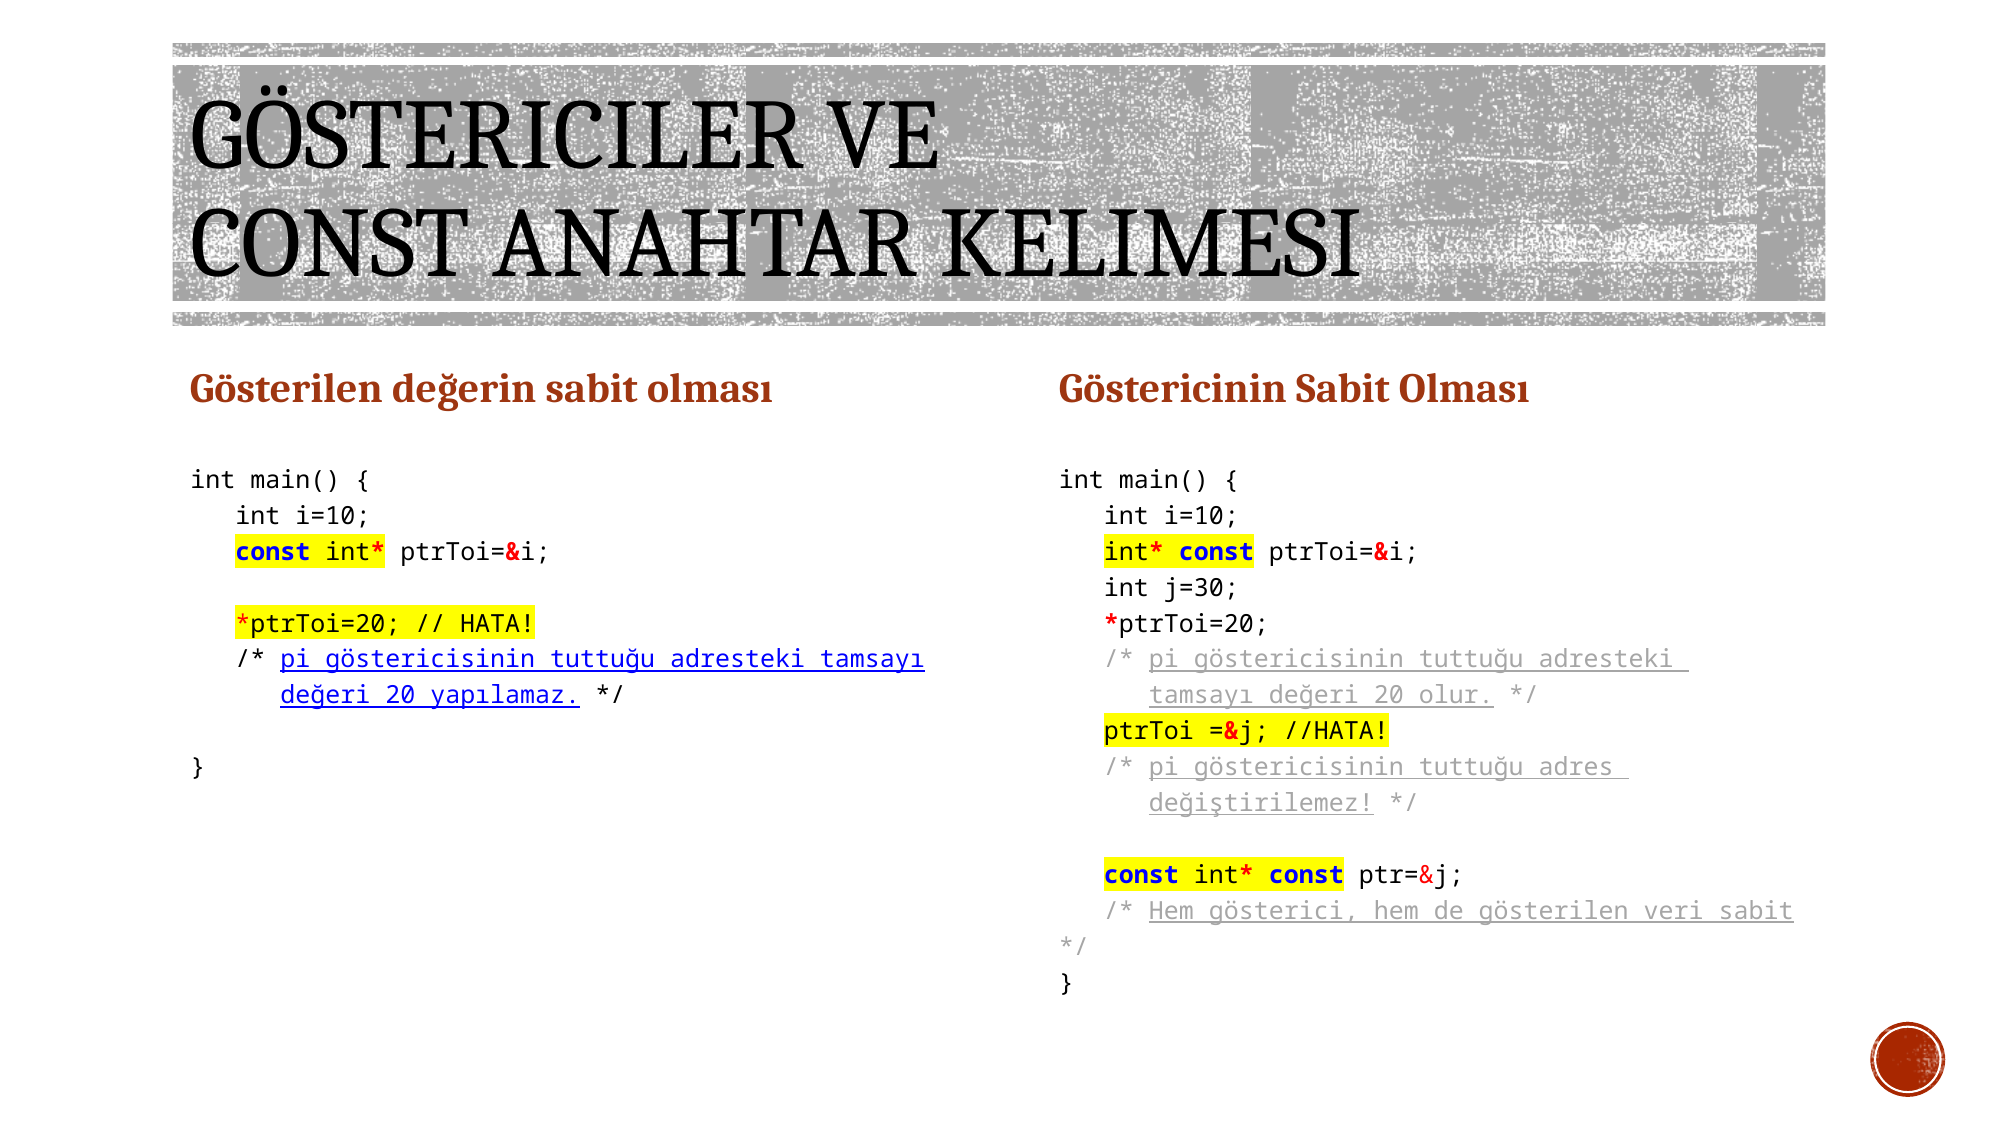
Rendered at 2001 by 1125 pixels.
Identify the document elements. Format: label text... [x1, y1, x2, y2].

list Gösterilen değerin sabit olması [174, 336, 955, 441]
list Göstericinin Sabit Olması [1043, 336, 1824, 441]
list int main() { int i=10; int* const ptrToi=&i; int j=30; *ptrToi=20; /* pi göstericisinin tuttuğu adresteki tamsayı değeri 20 olur. */ ptrToi =&j; //HATA! /* pi göstericisinin tuttuğu adres değiştirilemez! */ const int* const ptr=&j; /* Hem gösterici, hem de gösterilen veri sabit */ } [1043, 450, 1824, 990]
picture [1870, 1021, 1946, 1097]
title GÖSTERICILER VE CONST ANAHTAR KELIMESI [175, 79, 1826, 301]
list int main() { int i=10; const int* ptrToi=&i; *ptrToi=20; // HATA! /* pi göstericisinin tuttuğu adresteki tamsayı değeri 20 yapılamaz. */ } [175, 450, 956, 990]
